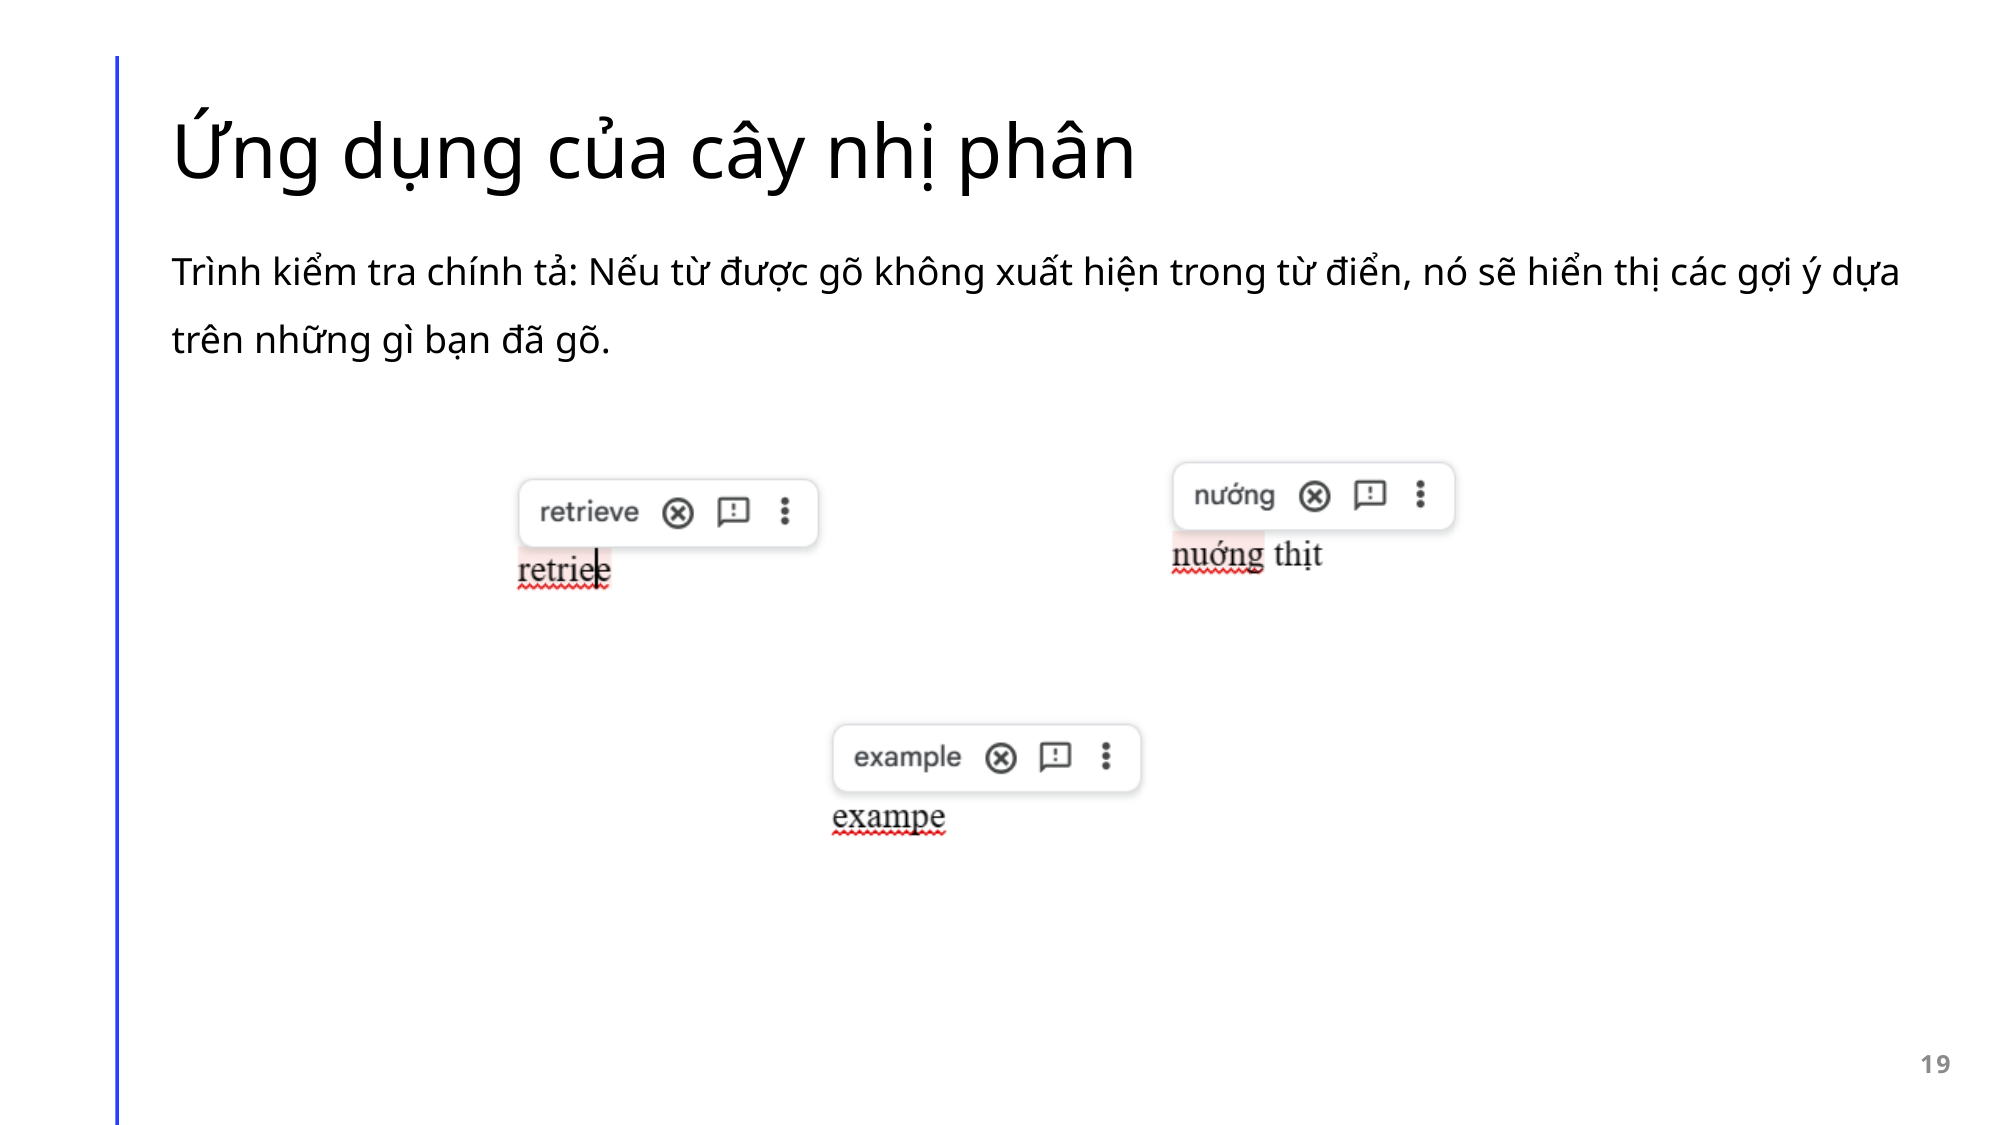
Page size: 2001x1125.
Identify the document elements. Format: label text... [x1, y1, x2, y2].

slide_number 19 [1515, 1035, 1966, 1096]
text_box Trình kiểm tra chính tả: Nếu từ được gõ không xuất hiện trong từ điển, nó sẽ hiển thị các gợi ý dựa trên những gì bạn đã gõ. [156, 218, 1939, 368]
picture [479, 471, 851, 605]
picture [1149, 451, 1500, 591]
picture [809, 713, 1150, 860]
text_box Ứng dụng của cây nhị phân [156, 95, 1844, 201]
